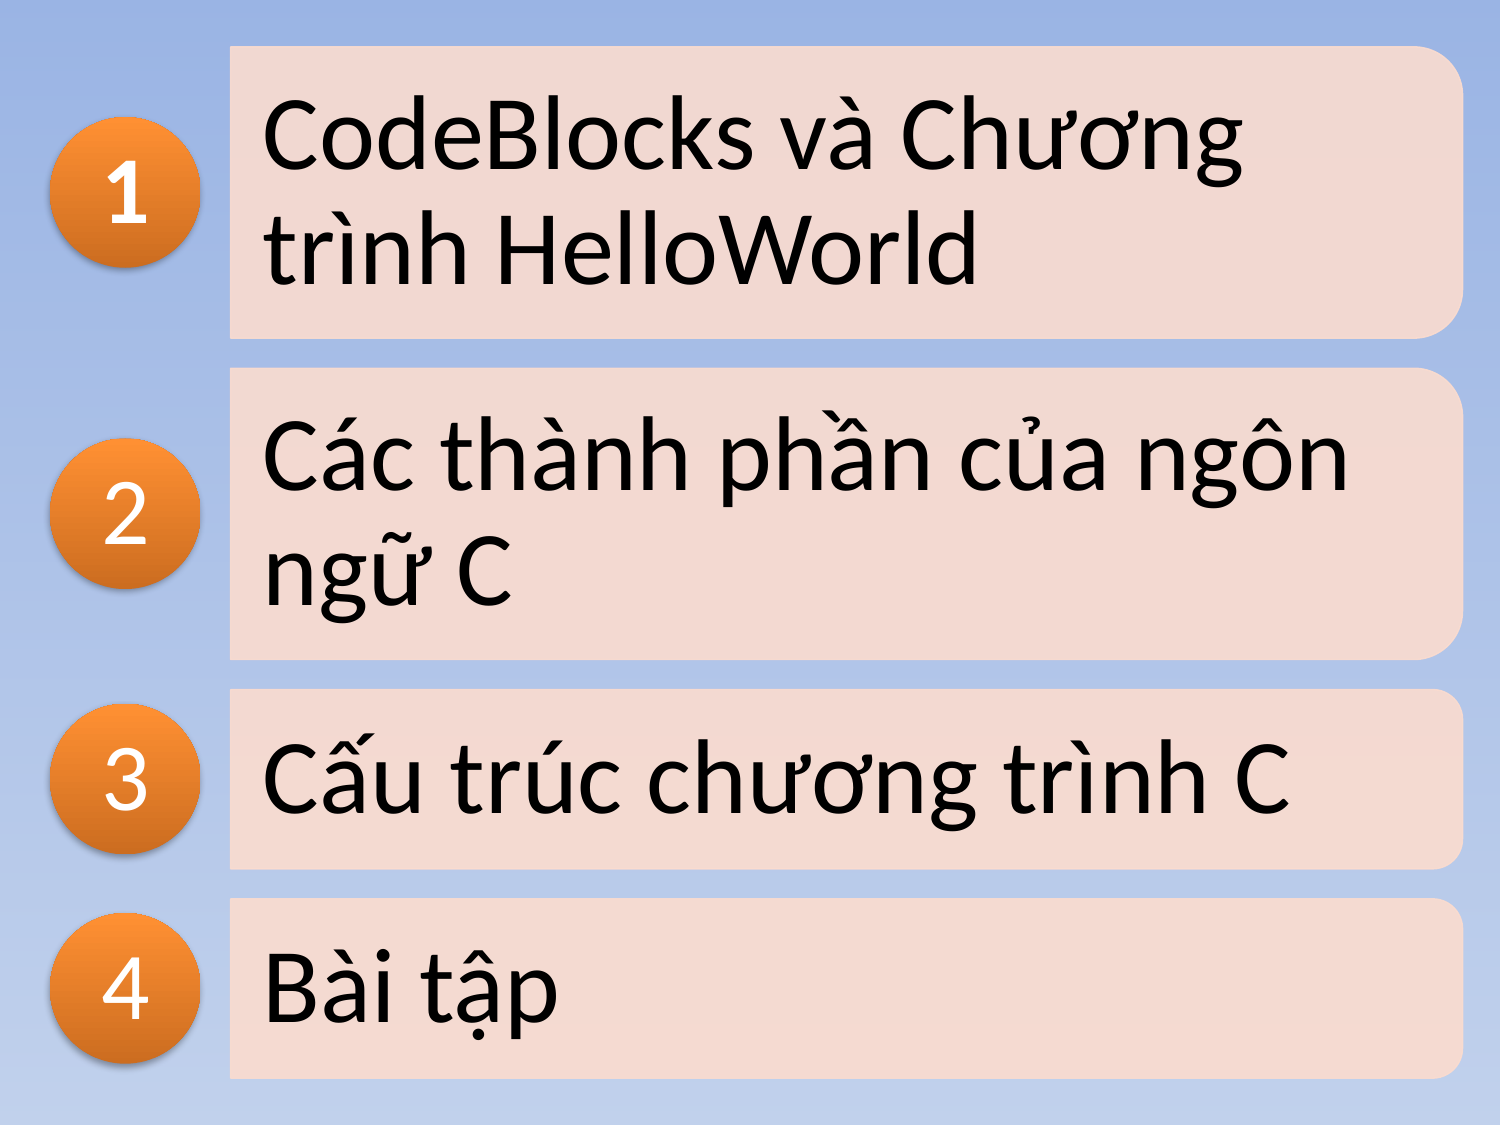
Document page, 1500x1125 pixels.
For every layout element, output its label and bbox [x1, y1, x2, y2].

list [49, 37, 1463, 1088]
